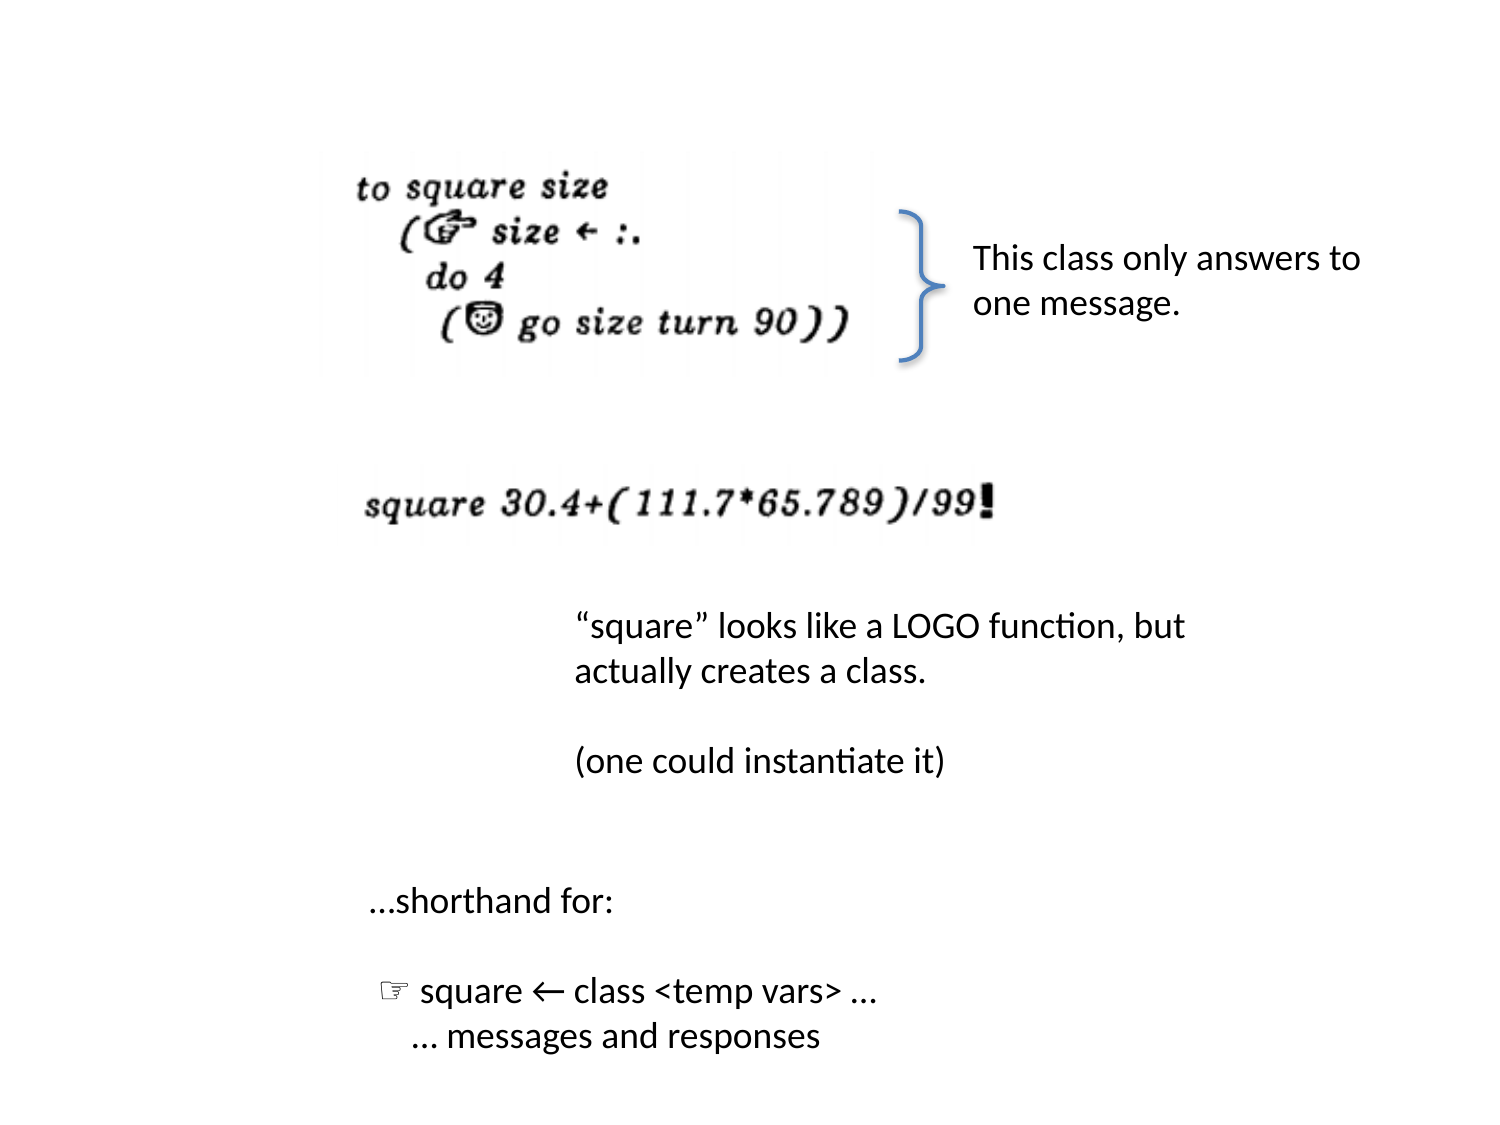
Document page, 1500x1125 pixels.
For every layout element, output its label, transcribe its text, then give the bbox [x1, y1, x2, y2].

picture [318, 151, 882, 377]
text_box “square” looks like a LOGO function, but actually creates a class. (one could instantiate it) [559, 593, 1269, 789]
text_box This class only answers to one message. [958, 225, 1404, 331]
text_box [898, 209, 946, 363]
picture [336, 464, 1017, 547]
text_box …shorthand for: ☞ square ← class <temp vars> … … messages and responses [354, 869, 1064, 1064]
